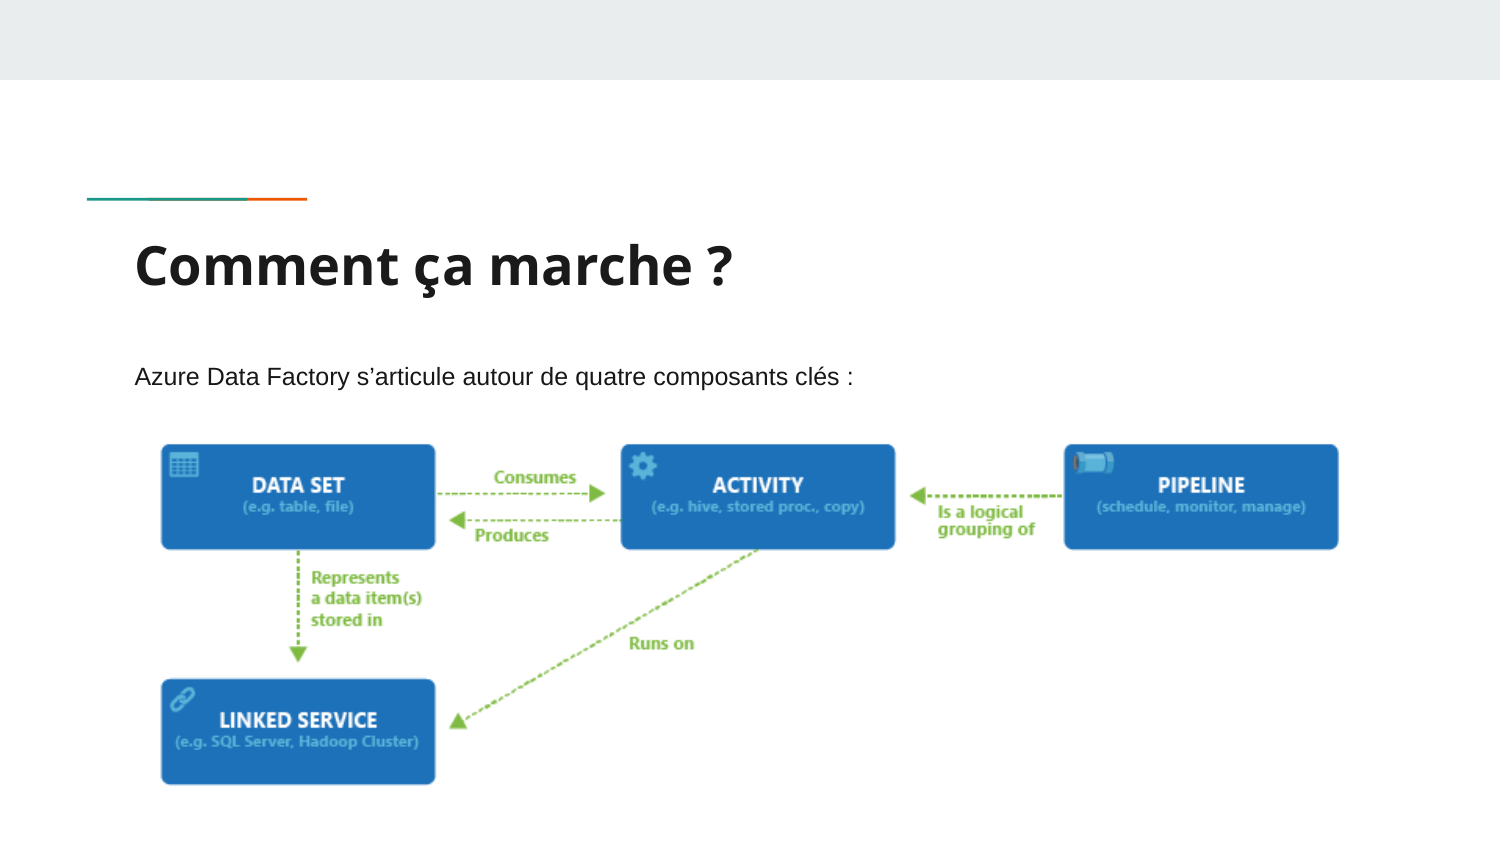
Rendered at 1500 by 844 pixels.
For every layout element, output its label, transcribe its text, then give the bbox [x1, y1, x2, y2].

picture [139, 421, 1361, 809]
title Comment ça marche ? [119, 216, 1381, 305]
list Azure Data Factory s’articule autour de quatre composants clés : [119, 341, 1381, 712]
